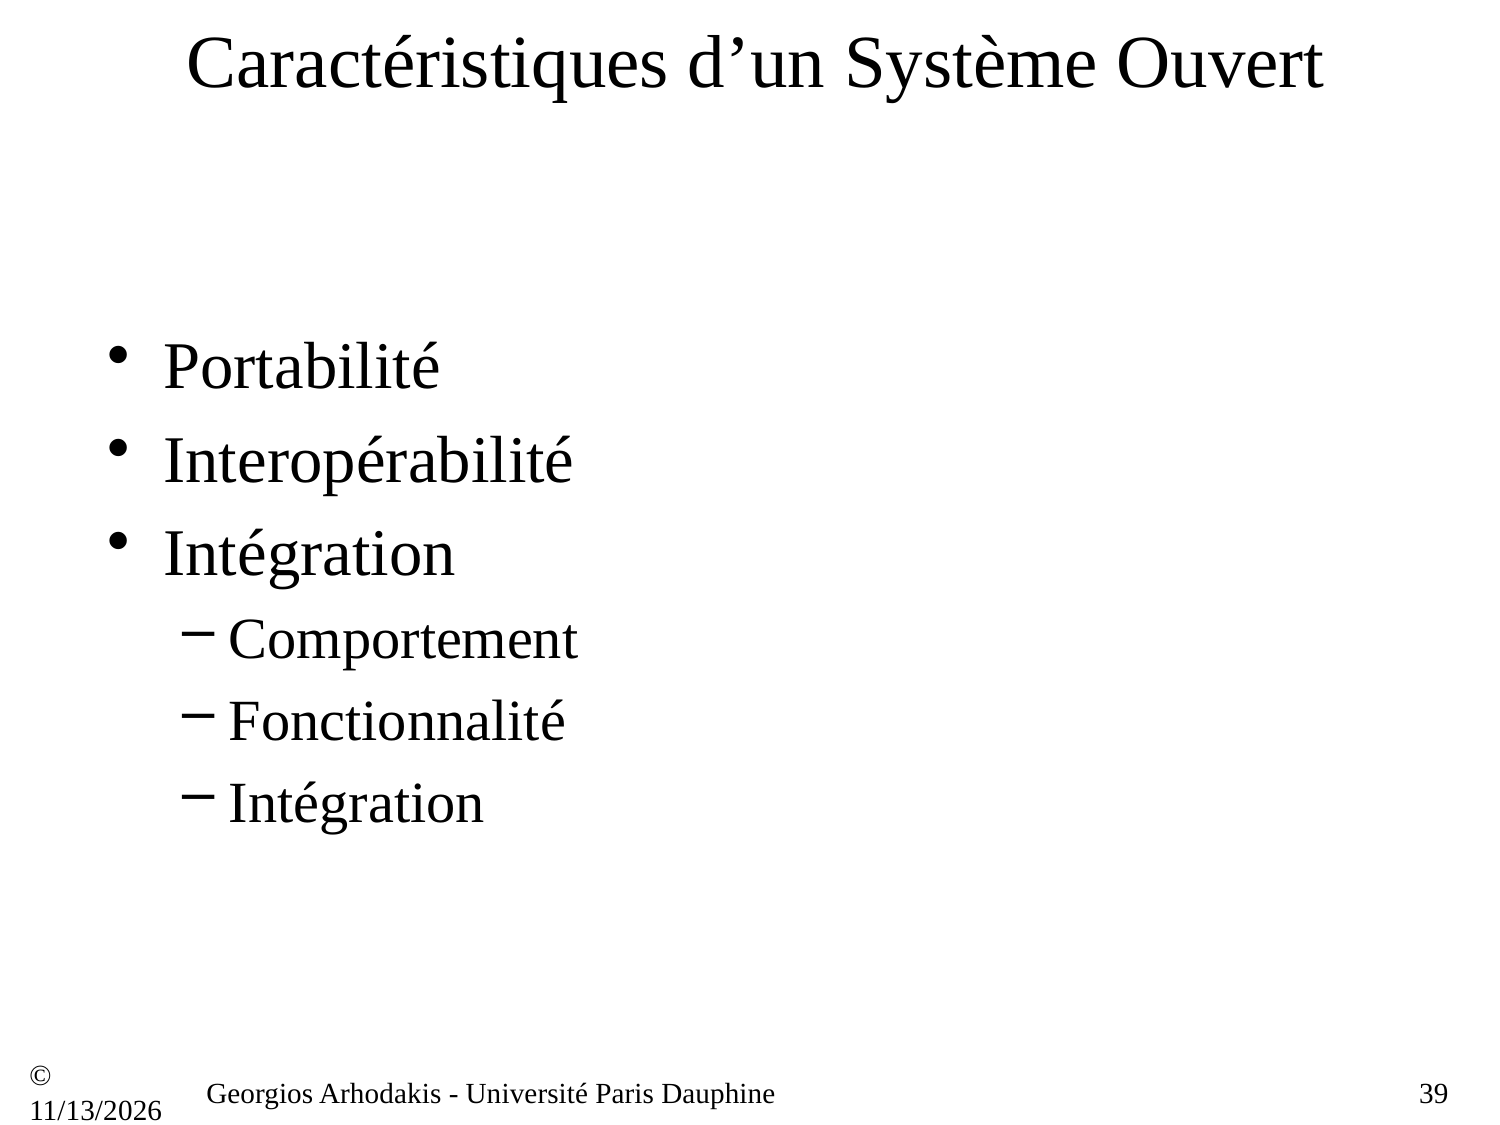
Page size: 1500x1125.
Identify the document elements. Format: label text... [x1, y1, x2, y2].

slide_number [29, 1056, 192, 1125]
slide_number 39 [1298, 1074, 1449, 1110]
list Portabilité Interopérabilité Intégration Comportement Fonctionnalité Intégration [99, 255, 1388, 901]
title Caractéristiques d’un Système Ouvert [75, 0, 1438, 159]
footer Georgios Arhodakis - Université Paris Dauphine [206, 1074, 1232, 1110]
